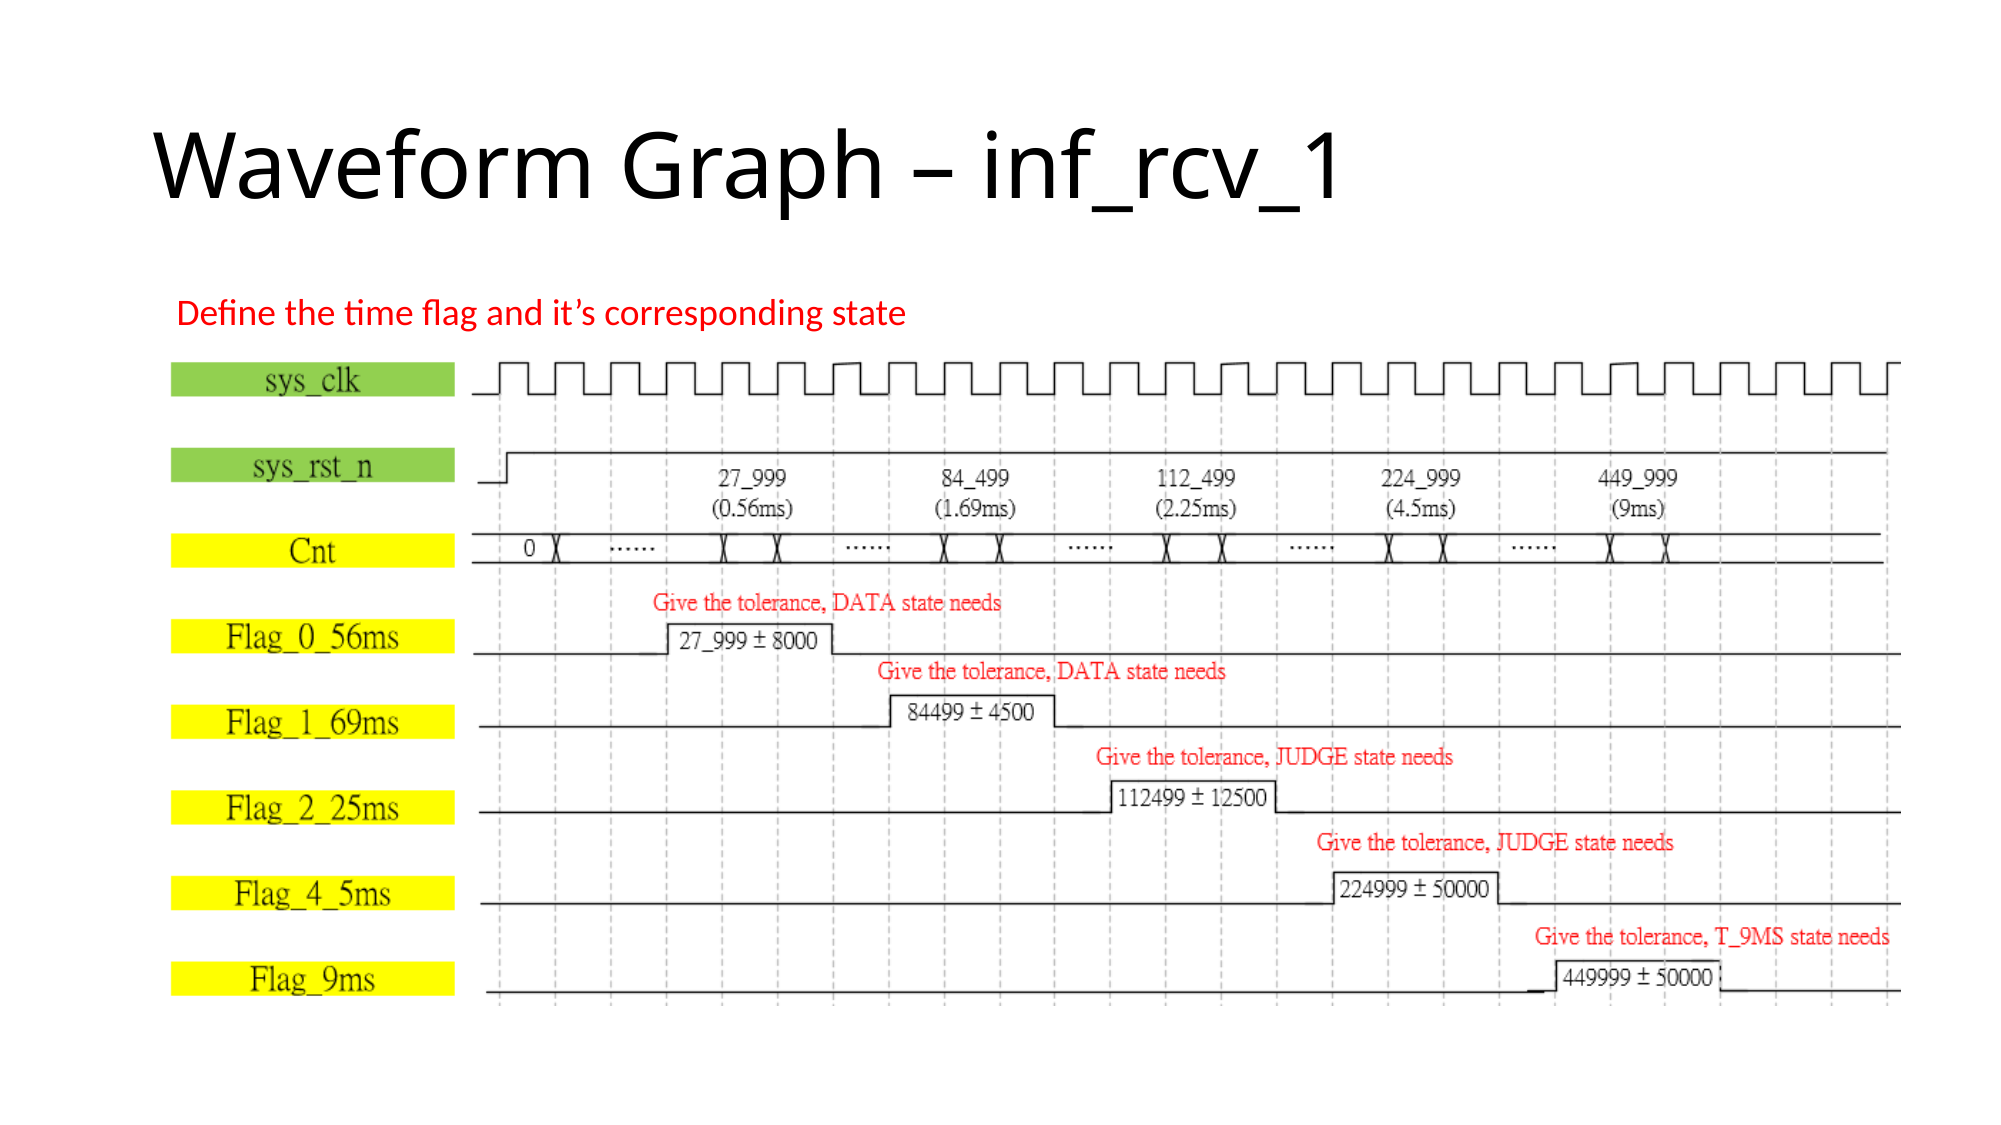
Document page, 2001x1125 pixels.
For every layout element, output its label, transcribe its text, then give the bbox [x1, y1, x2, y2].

text_box Define the time flag and it’s corresponding state [161, 280, 986, 341]
picture [137, 341, 1901, 1006]
title Waveform Graph – inf_rcv_1 [137, 59, 1863, 278]
